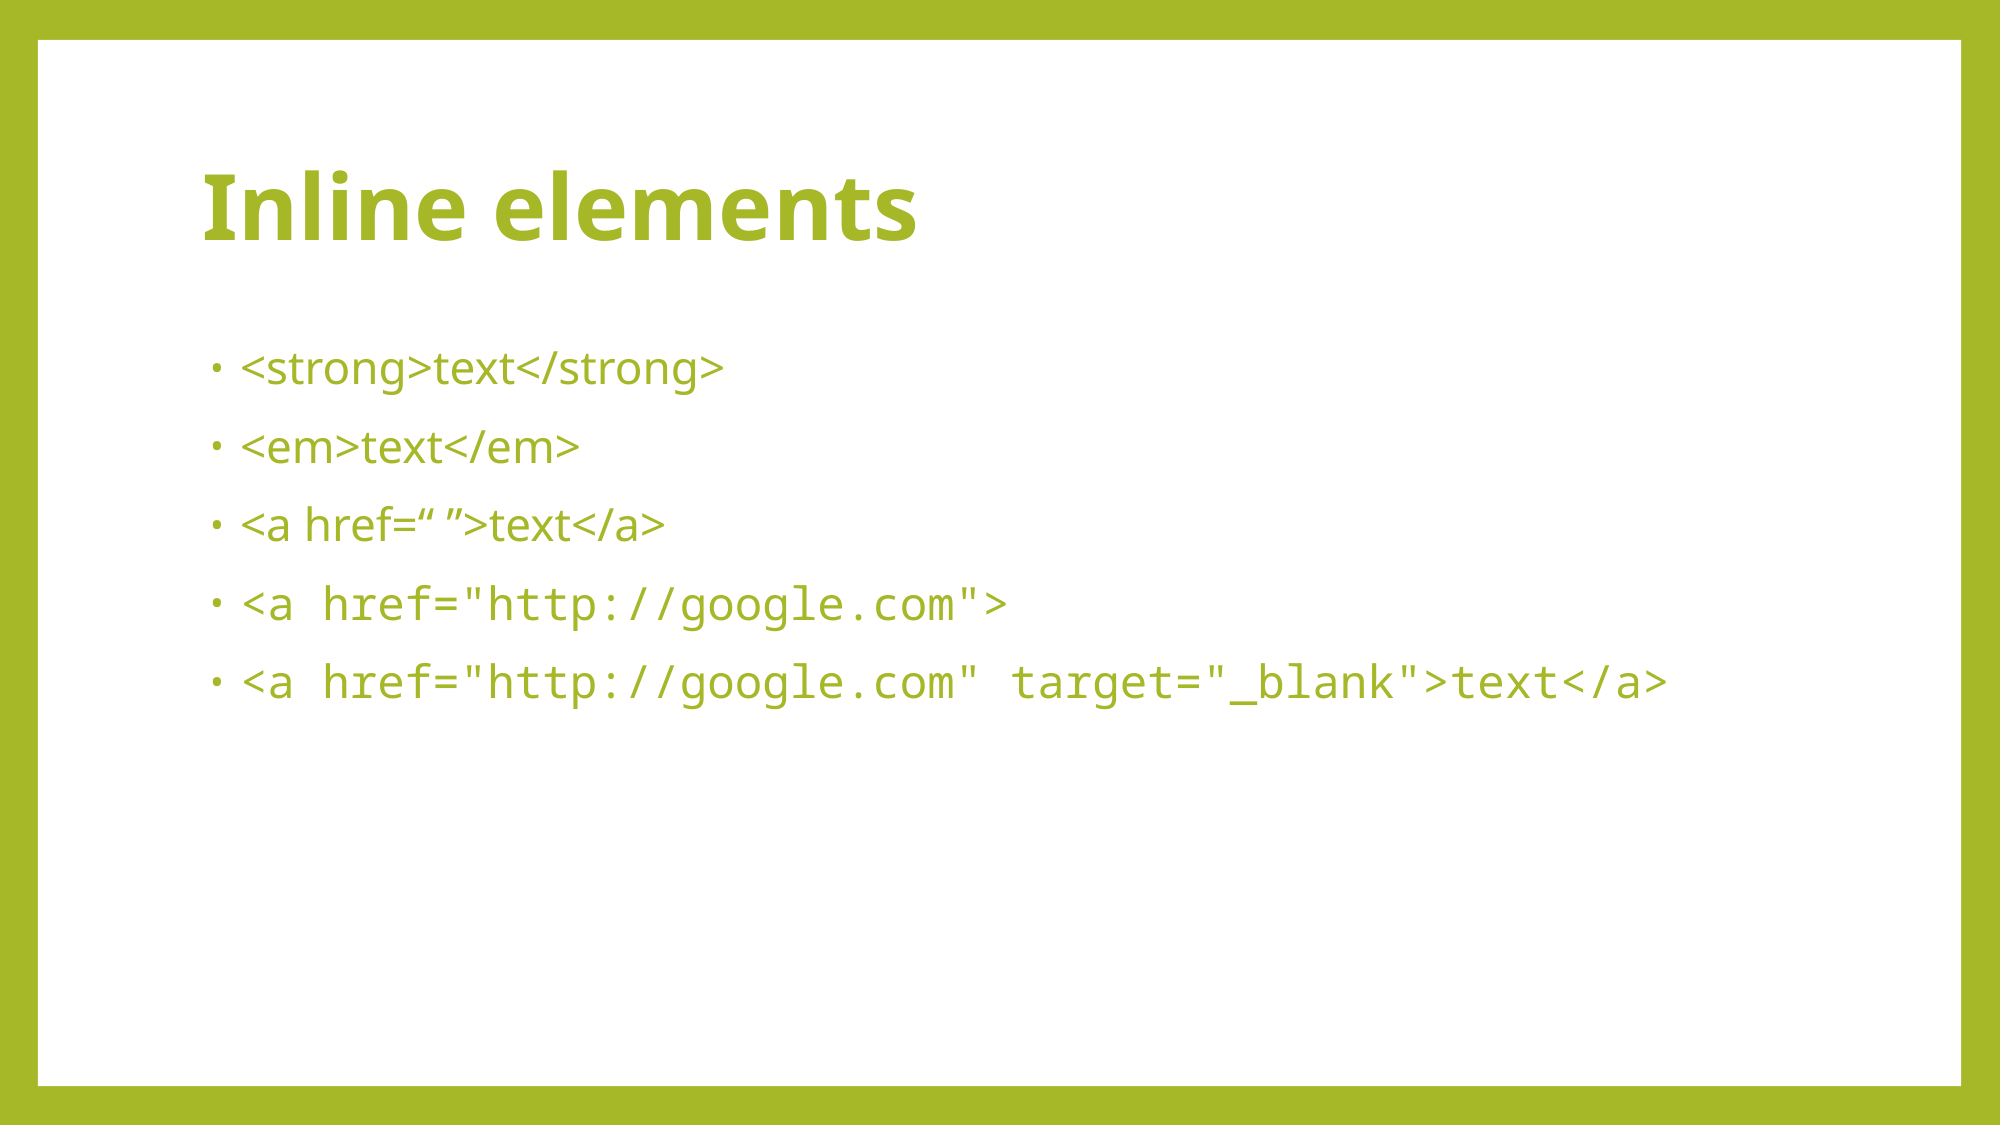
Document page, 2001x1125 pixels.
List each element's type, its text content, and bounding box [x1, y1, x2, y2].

title Inline elements [187, 99, 1808, 323]
list <strong>text</strong> <em>text</em> <a href=“ ”>text</a> <a href="http://google.com"> <a href="http://google.com" target="_blank">text</a> [187, 337, 1808, 1000]
